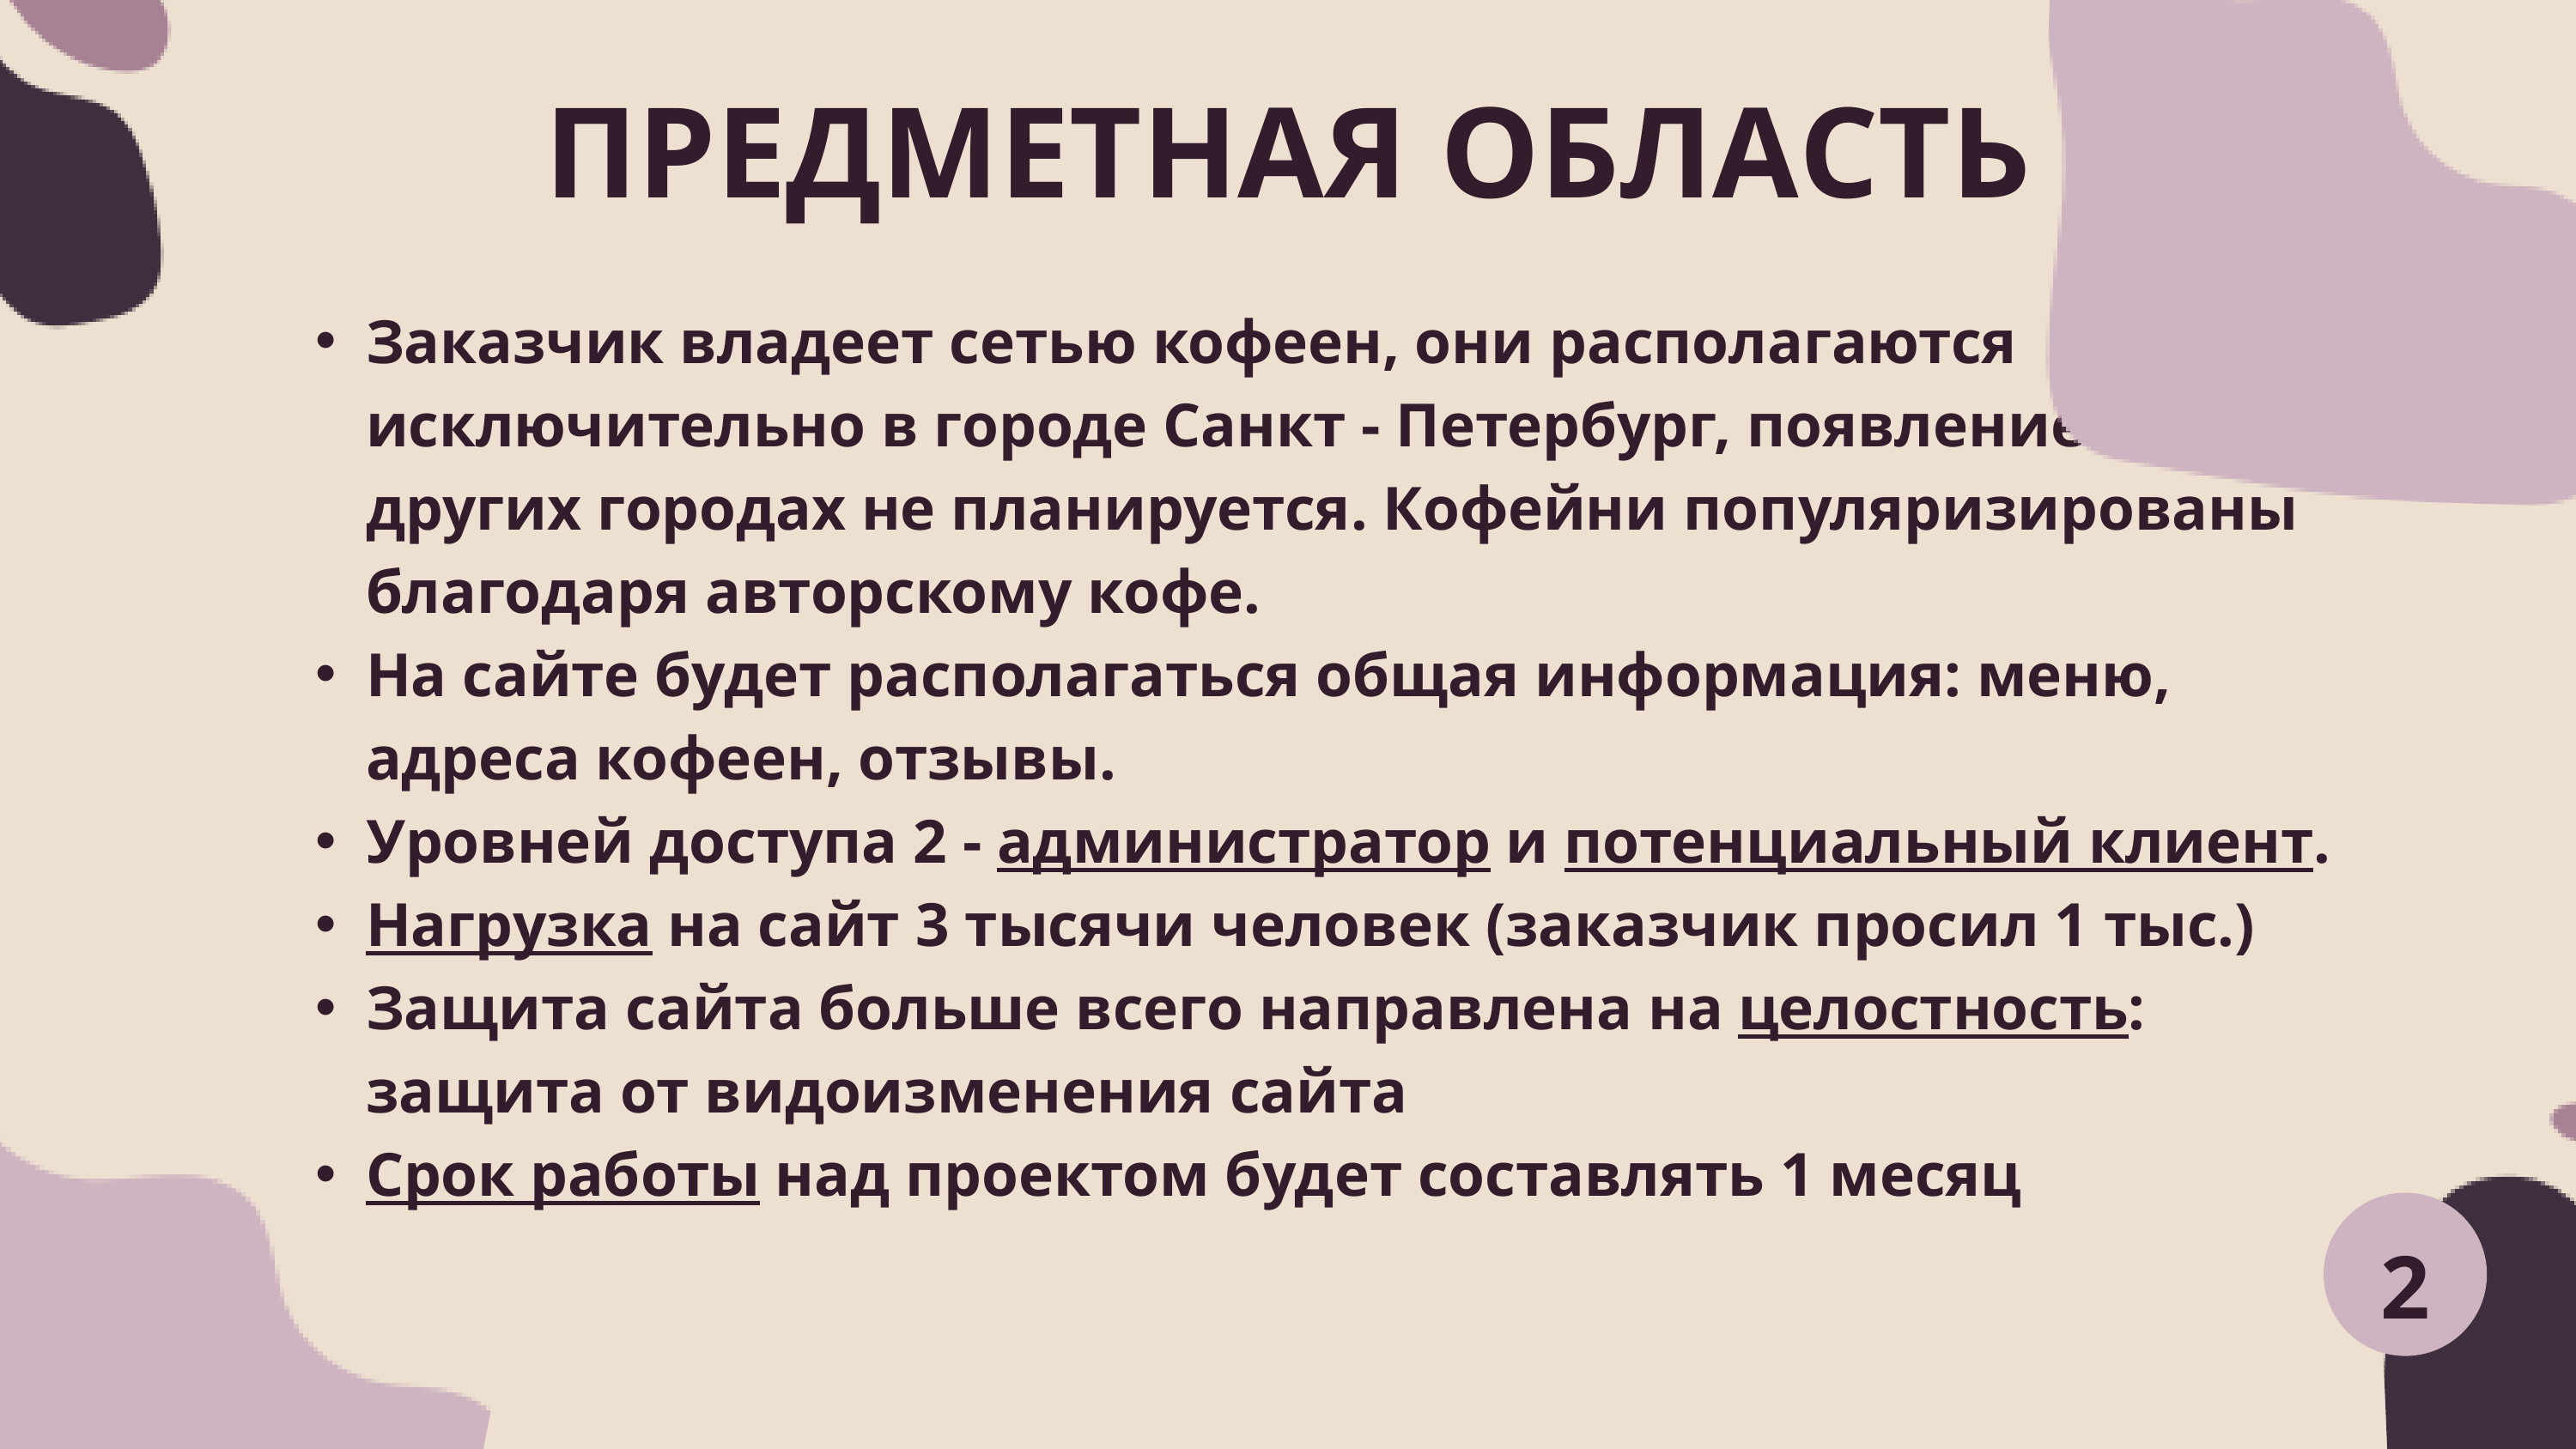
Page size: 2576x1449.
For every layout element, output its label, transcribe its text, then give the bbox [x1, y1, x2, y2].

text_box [2321, 1192, 2490, 1356]
text_box [0, 960, 558, 1449]
text_box [2372, 1100, 2576, 1449]
text_box Заказчик владеет сетью кофеен, они располагаются исключительно в городе Санкт - Петербург, появление точек в других городах не планируется. Кофейни популяризированы благодаря авторскому кофе. На сайте будет располагаться общая информация: меню, адреса кофеен, отзывы. Уровней доступа 2 - администратор и потенциальный клиент. Нагрузка на сайт 3 тысячи человек (заказчик просил 1 тыс.) Защита сайта больше всего направлена на целостность: защита от видоизменения сайта Срок работы над проектом будет составлять 1 месяц [264, 292, 2336, 1209]
text_box [2033, 0, 2576, 507]
text_box ПРЕДМЕТНАЯ ОБЛАСТЬ [359, 47, 2048, 223]
text_box [0, 0, 172, 330]
